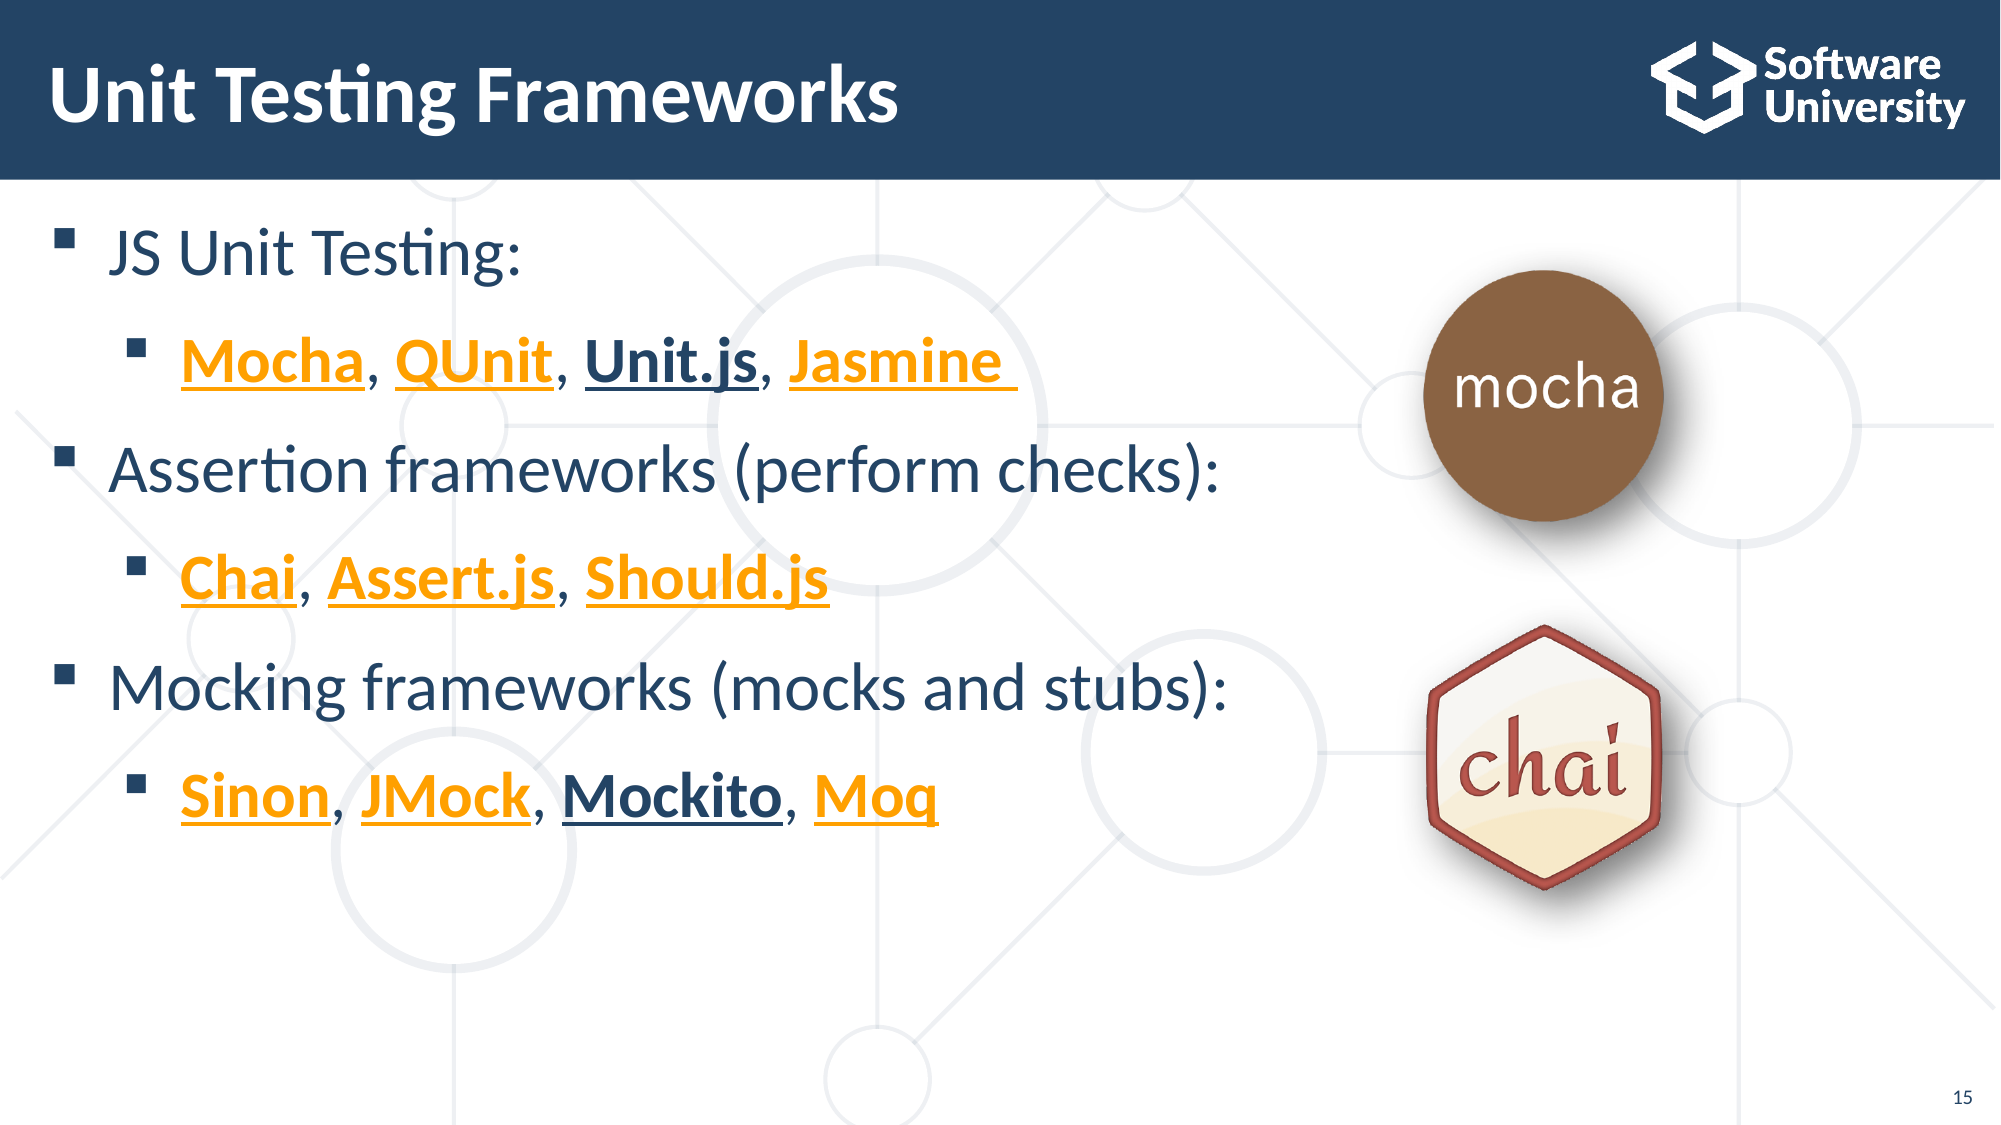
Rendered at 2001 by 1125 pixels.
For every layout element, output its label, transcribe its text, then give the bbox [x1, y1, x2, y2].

picture [1405, 221, 1709, 563]
list JS Unit Testing: Mocha, QUnit, Unit.js, Jasmine Assertion frameworks (perform checks): Chai, Assert.js, Should.js Mocking frameworks (mocks and stubs): Sinon, JMock, Mockito, Moq [31, 196, 1970, 1104]
title Unit Testing Frameworks [31, 16, 1625, 162]
slide_number 15 [1927, 1067, 1989, 1117]
picture [1382, 587, 1686, 930]
picture [1651, 41, 1966, 134]
